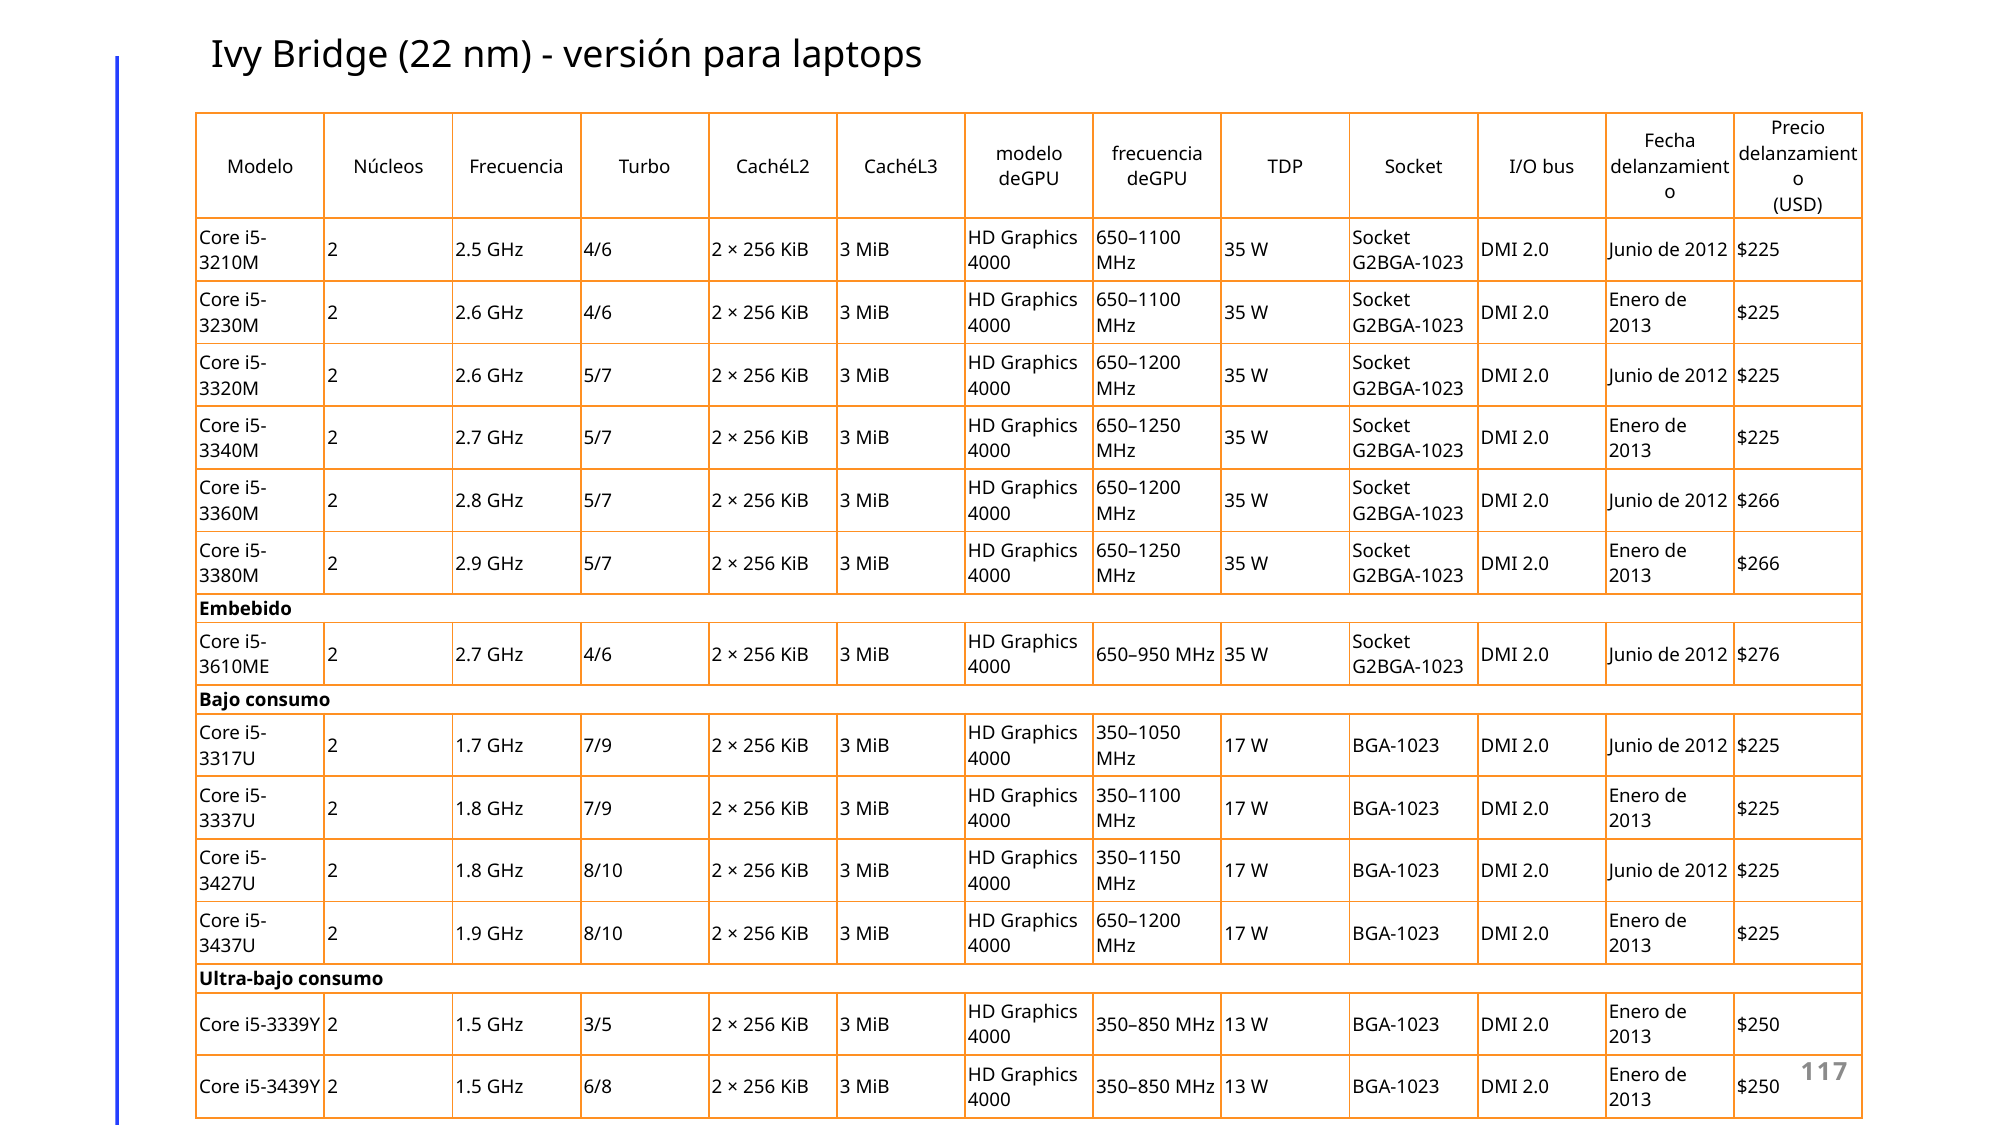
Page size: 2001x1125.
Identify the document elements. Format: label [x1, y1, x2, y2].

table_cell [1094, 470, 1220, 531]
table_cell [197, 715, 323, 775]
table_cell [1479, 219, 1605, 280]
table_cell [1094, 902, 1220, 963]
table_cell [1479, 777, 1605, 838]
table_cell [1350, 1056, 1477, 1117]
table_cell [197, 686, 1861, 713]
table_cell [1607, 994, 1733, 1054]
table_cell [1222, 840, 1349, 901]
table_cell [197, 219, 323, 280]
table_cell [966, 840, 1092, 901]
table_cell [582, 994, 708, 1054]
table_cell [197, 1056, 323, 1117]
table_cell [1479, 623, 1605, 684]
table_cell [453, 777, 580, 838]
table_header [1479, 114, 1605, 217]
table_cell [453, 840, 580, 901]
table_cell [1479, 840, 1605, 901]
table_cell [1735, 407, 1861, 468]
table_cell [966, 777, 1092, 838]
table_cell [325, 902, 452, 963]
table_cell [1222, 407, 1349, 468]
table_header [710, 114, 836, 217]
table_cell [1607, 219, 1733, 280]
table_cell [1479, 1056, 1605, 1117]
table_cell [1094, 715, 1220, 775]
table_cell [966, 344, 1092, 405]
table_cell [838, 994, 964, 1054]
table_cell [1607, 715, 1733, 775]
table_cell [1222, 777, 1349, 838]
table_header [325, 114, 452, 217]
table_cell [582, 532, 708, 593]
table_cell [197, 840, 323, 901]
table_cell [1094, 623, 1220, 684]
table_cell [838, 777, 964, 838]
table_cell [325, 532, 452, 593]
table_cell [838, 532, 964, 593]
table_cell [453, 219, 580, 280]
table_header [838, 114, 964, 217]
table_cell [453, 344, 580, 405]
table_cell [453, 470, 580, 531]
table_cell [1735, 715, 1861, 775]
table_cell [1607, 282, 1733, 343]
table_cell [1607, 902, 1733, 963]
table_cell [966, 994, 1092, 1054]
table_header [453, 114, 580, 217]
table_cell [197, 902, 323, 963]
table_cell [1479, 532, 1605, 593]
table_cell [710, 623, 836, 684]
table_cell [1735, 282, 1861, 343]
table_cell [838, 282, 964, 343]
table_header [1350, 114, 1477, 217]
table_cell [1607, 344, 1733, 405]
table_cell [1735, 1056, 1861, 1117]
table_cell [197, 777, 323, 838]
table_cell [1350, 282, 1477, 343]
table_cell [1222, 994, 1349, 1054]
table_cell [325, 840, 452, 901]
table_cell [197, 470, 323, 531]
table_cell [1350, 777, 1477, 838]
table_cell [838, 407, 964, 468]
table_cell [197, 407, 323, 468]
table_header [1607, 114, 1733, 217]
table_cell [1094, 407, 1220, 468]
table_cell [1222, 902, 1349, 963]
table_cell [1735, 902, 1861, 963]
table_cell [838, 623, 964, 684]
table_cell [197, 595, 1861, 622]
table_header [1094, 114, 1220, 217]
table_cell [1350, 532, 1477, 593]
table_cell [582, 219, 708, 280]
table_cell [197, 344, 323, 405]
table_cell [197, 282, 323, 343]
table_cell [1094, 344, 1220, 405]
table_cell [1222, 282, 1349, 343]
table_cell [966, 470, 1092, 531]
table_cell [582, 715, 708, 775]
table_cell [1222, 623, 1349, 684]
table_cell [838, 1056, 964, 1117]
table_cell [966, 623, 1092, 684]
table_cell [1094, 1056, 1220, 1117]
table_header [1735, 114, 1861, 217]
table_cell [325, 344, 452, 405]
table_cell [966, 219, 1092, 280]
table_cell [1222, 715, 1349, 775]
table_cell [1222, 470, 1349, 531]
table_header [966, 114, 1092, 217]
table_cell [325, 777, 452, 838]
table_cell [1607, 532, 1733, 593]
table_cell [582, 470, 708, 531]
table_cell [1222, 1056, 1349, 1117]
table_cell [1094, 994, 1220, 1054]
table_cell [1735, 994, 1861, 1054]
table_cell [453, 902, 580, 963]
table_cell [966, 407, 1092, 468]
table_cell [966, 902, 1092, 963]
table_cell [453, 994, 580, 1054]
table_cell [710, 344, 836, 405]
table_cell [1094, 219, 1220, 280]
table_cell [1479, 470, 1605, 531]
table_cell [710, 902, 836, 963]
table_cell [1735, 532, 1861, 593]
table_cell [710, 282, 836, 343]
table_cell [838, 344, 964, 405]
table_cell [197, 994, 323, 1054]
table_cell [838, 840, 964, 901]
table_cell [710, 1056, 836, 1117]
table_cell [1350, 902, 1477, 963]
table_cell [966, 715, 1092, 775]
table_cell [1479, 282, 1605, 343]
table_cell [1607, 840, 1733, 901]
table_header [582, 114, 708, 217]
table_cell [710, 777, 836, 838]
table_cell [1607, 470, 1733, 531]
table_cell [582, 1056, 708, 1117]
table_header [1222, 114, 1349, 217]
table_cell [710, 219, 836, 280]
table_cell [582, 407, 708, 468]
table_cell [710, 715, 836, 775]
table_cell [1735, 470, 1861, 531]
table_cell [1222, 219, 1349, 280]
table_cell [966, 532, 1092, 593]
table_cell [197, 532, 323, 593]
table_cell [582, 902, 708, 963]
table_cell [1350, 623, 1477, 684]
table_cell [838, 715, 964, 775]
table_cell [325, 282, 452, 343]
table_cell [1094, 282, 1220, 343]
table_cell [966, 1056, 1092, 1117]
table_cell [1350, 994, 1477, 1054]
table_cell [1479, 344, 1605, 405]
table_cell [325, 623, 452, 684]
table_cell [325, 715, 452, 775]
table_cell [1607, 407, 1733, 468]
table_cell [325, 470, 452, 531]
table_cell [453, 623, 580, 684]
table_cell [1222, 532, 1349, 593]
table_cell [710, 407, 836, 468]
table_cell [1350, 470, 1477, 531]
table_cell [710, 840, 836, 901]
table_cell [1094, 532, 1220, 593]
table_header [197, 114, 323, 217]
table_cell [325, 994, 452, 1054]
table_cell [1607, 623, 1733, 684]
table_cell [1350, 219, 1477, 280]
table_cell [1350, 840, 1477, 901]
table_cell [1479, 407, 1605, 468]
table_cell [966, 282, 1092, 343]
table_cell [1479, 994, 1605, 1054]
table_cell [1479, 715, 1605, 775]
table_cell [453, 1056, 580, 1117]
table_cell [1479, 902, 1605, 963]
table_cell [1350, 715, 1477, 775]
table_cell [710, 994, 836, 1054]
table_cell [453, 532, 580, 593]
table_cell [1607, 777, 1733, 838]
table_cell [197, 965, 1861, 992]
table_cell [710, 470, 836, 531]
table_cell [1094, 840, 1220, 901]
table_cell [1350, 344, 1477, 405]
table_cell [582, 777, 708, 838]
table_cell [838, 470, 964, 531]
table_cell [197, 623, 323, 684]
table_cell [710, 532, 836, 593]
table_cell [1735, 344, 1861, 405]
table_cell [582, 840, 708, 901]
table_cell [1094, 777, 1220, 838]
table_cell [453, 407, 580, 468]
text_box [196, 22, 1197, 83]
table_cell [582, 623, 708, 684]
table_cell [838, 902, 964, 963]
table_cell [582, 282, 708, 343]
table_cell [1607, 1056, 1733, 1117]
table_cell [325, 219, 452, 280]
table_cell [1735, 219, 1861, 280]
table_cell [453, 715, 580, 775]
table_cell [325, 407, 452, 468]
table_cell [1350, 407, 1477, 468]
table_cell [1735, 623, 1861, 684]
table_cell [453, 282, 580, 343]
table_cell [1735, 840, 1861, 901]
table_cell [1222, 344, 1349, 405]
table_cell [582, 344, 708, 405]
table_cell [325, 1056, 452, 1117]
table_cell [838, 219, 964, 280]
table_cell [1735, 777, 1861, 838]
